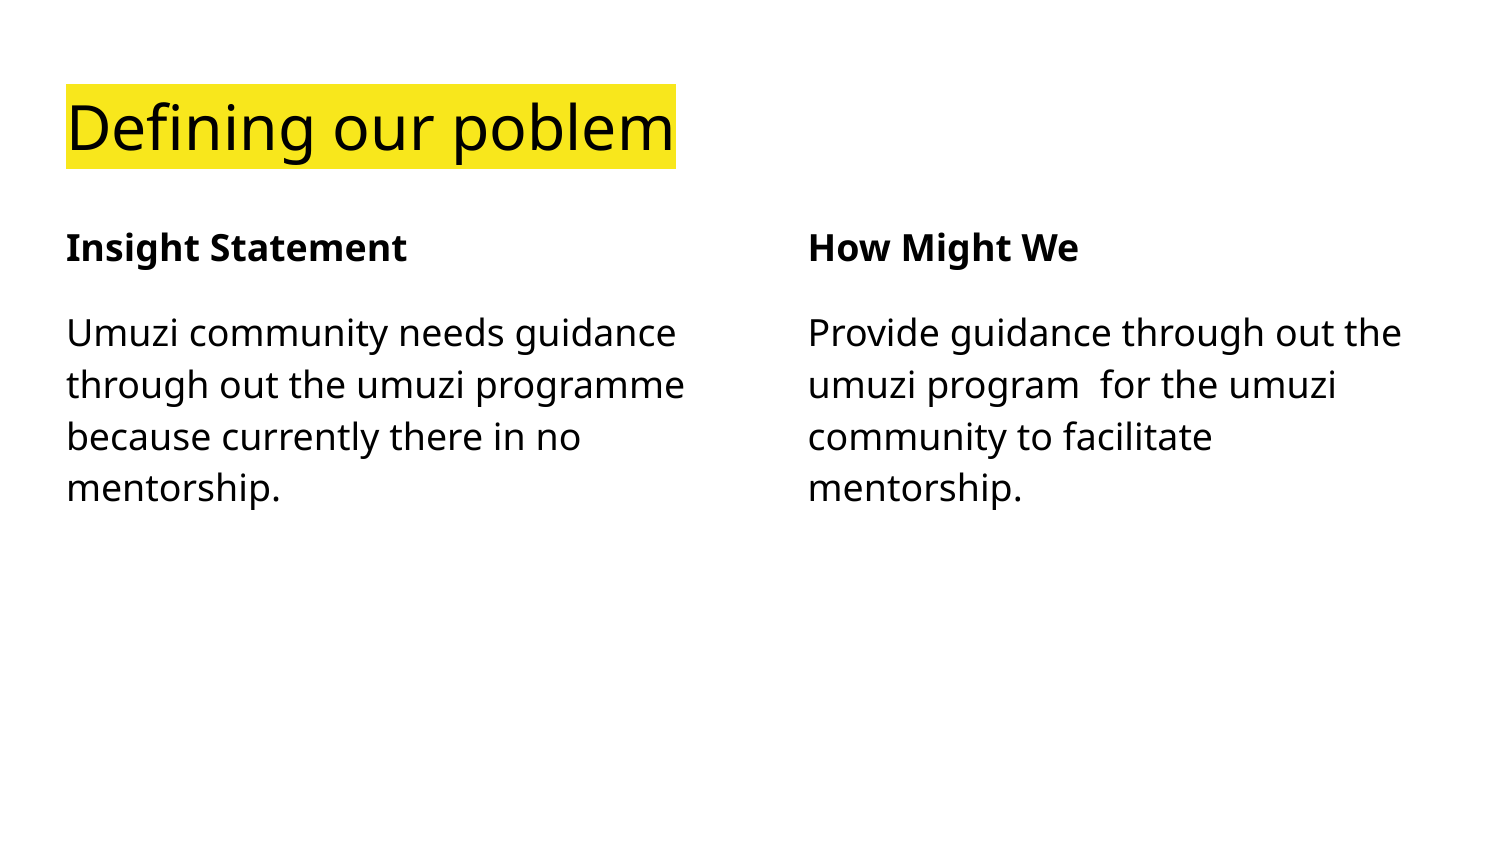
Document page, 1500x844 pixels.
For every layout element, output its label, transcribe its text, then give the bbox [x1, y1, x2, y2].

list How Might We Provide guidance through out the umuzi program for the umuzi community to facilitate mentorship. [792, 202, 1449, 750]
title Defining our poblem [51, 72, 1449, 167]
list Insight Statement Umuzi community needs guidance through out the umuzi programme because currently there in no mentorship. [51, 202, 708, 750]
